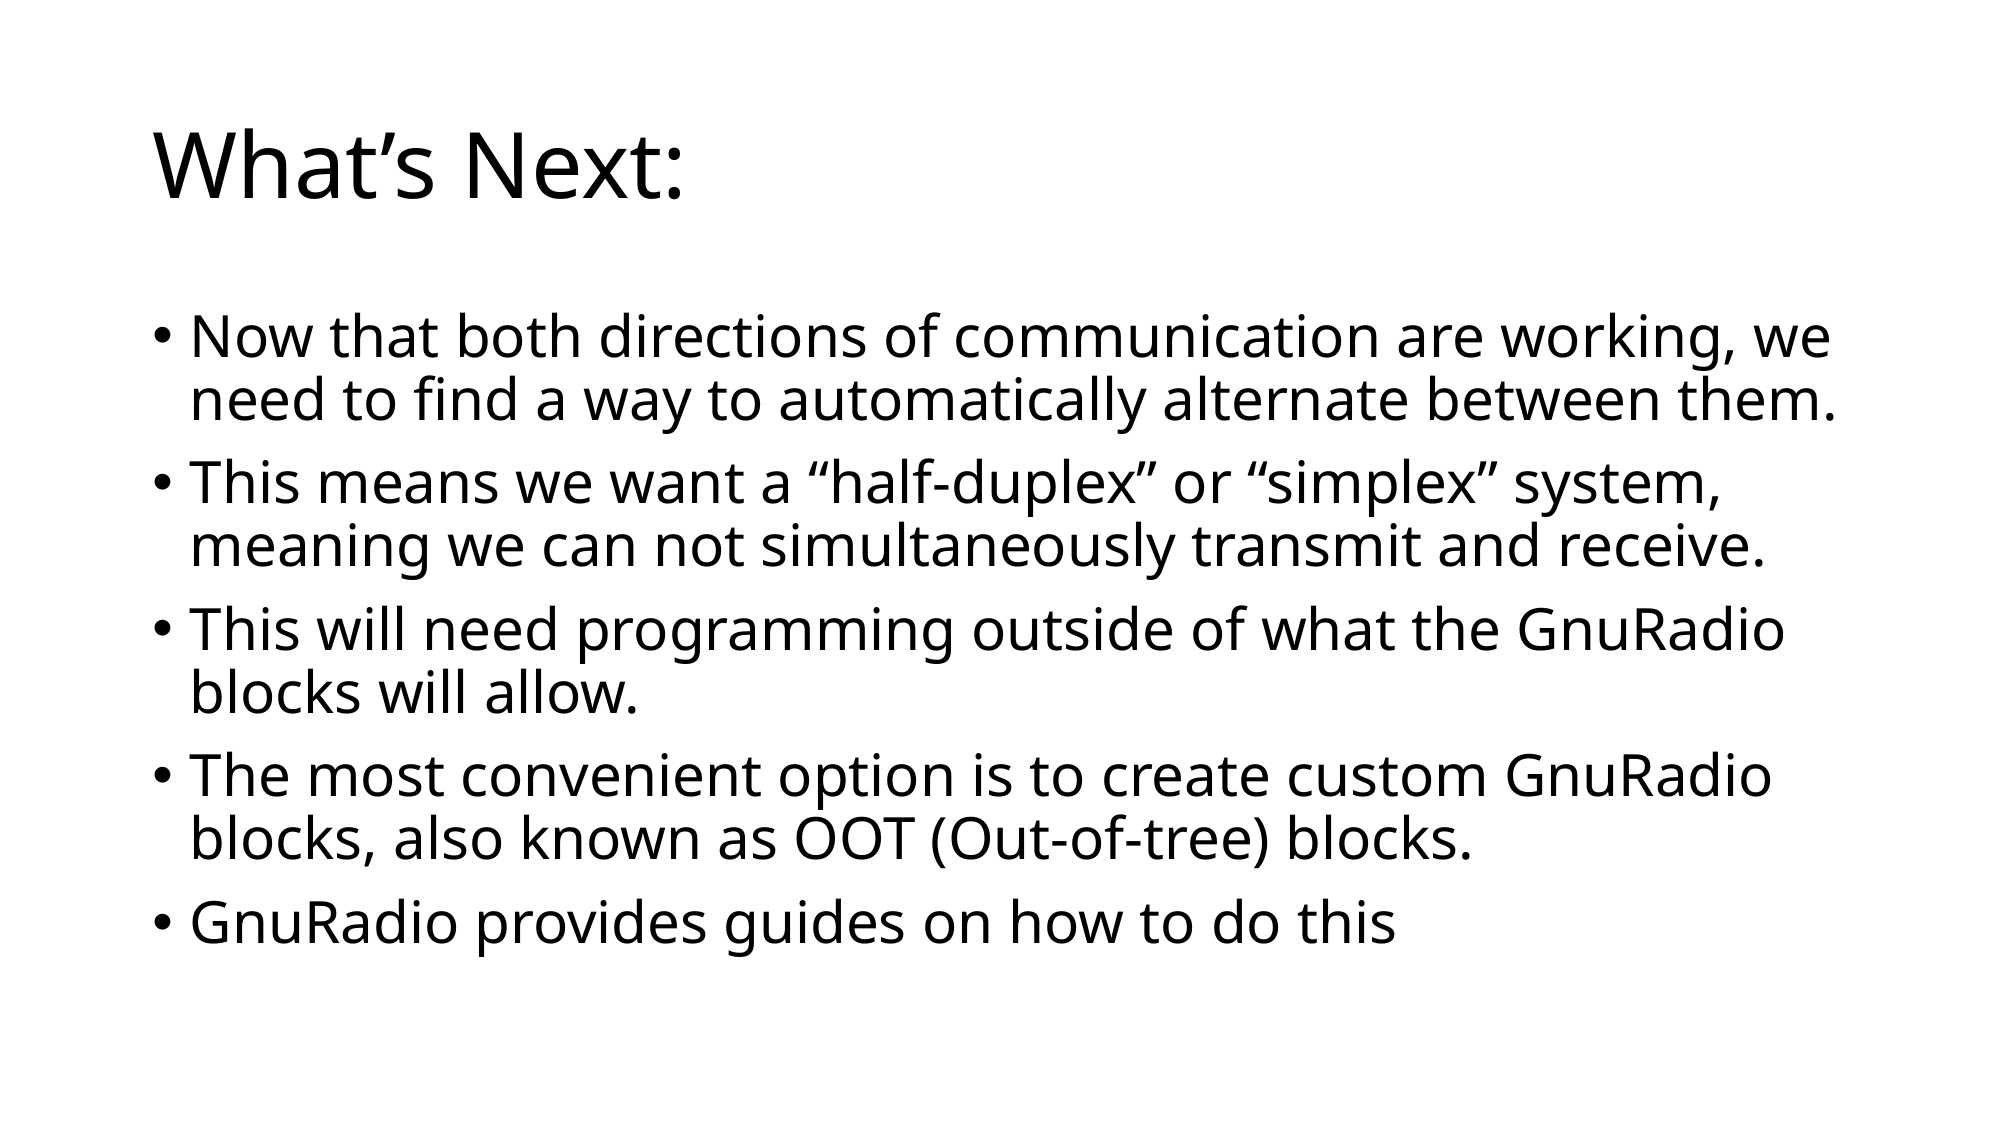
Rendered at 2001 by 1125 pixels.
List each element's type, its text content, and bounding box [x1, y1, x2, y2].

title What’s Next: [137, 59, 1863, 278]
list Now that both directions of communication are working, we need to find a way to automatically alternate between them. This means we want a “half-duplex” or “simplex” system, meaning we can not simultaneously transmit and receive. This will need programming outside of what the GnuRadio blocks will allow. The most convenient option is to create custom GnuRadio blocks, also known as OOT (Out-of-tree) blocks. GnuRadio provides guides on how to do this [137, 299, 1863, 1014]
